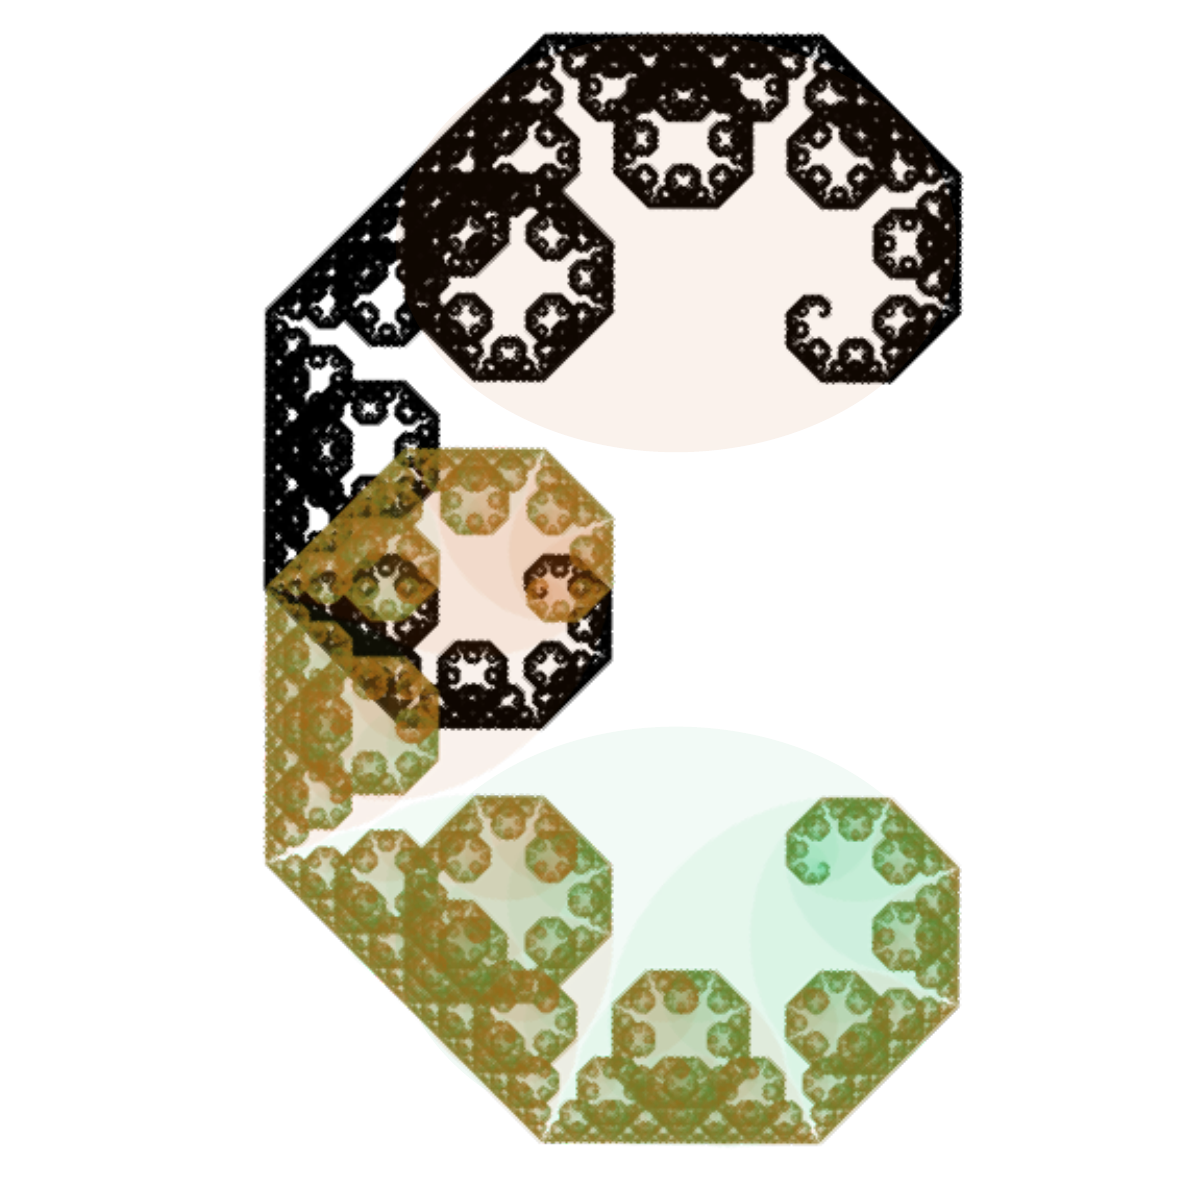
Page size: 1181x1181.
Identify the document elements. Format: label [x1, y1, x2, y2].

picture [0, 0, 1158, 1181]
text_box [394, 725, 958, 1147]
text_box [394, 32, 958, 454]
